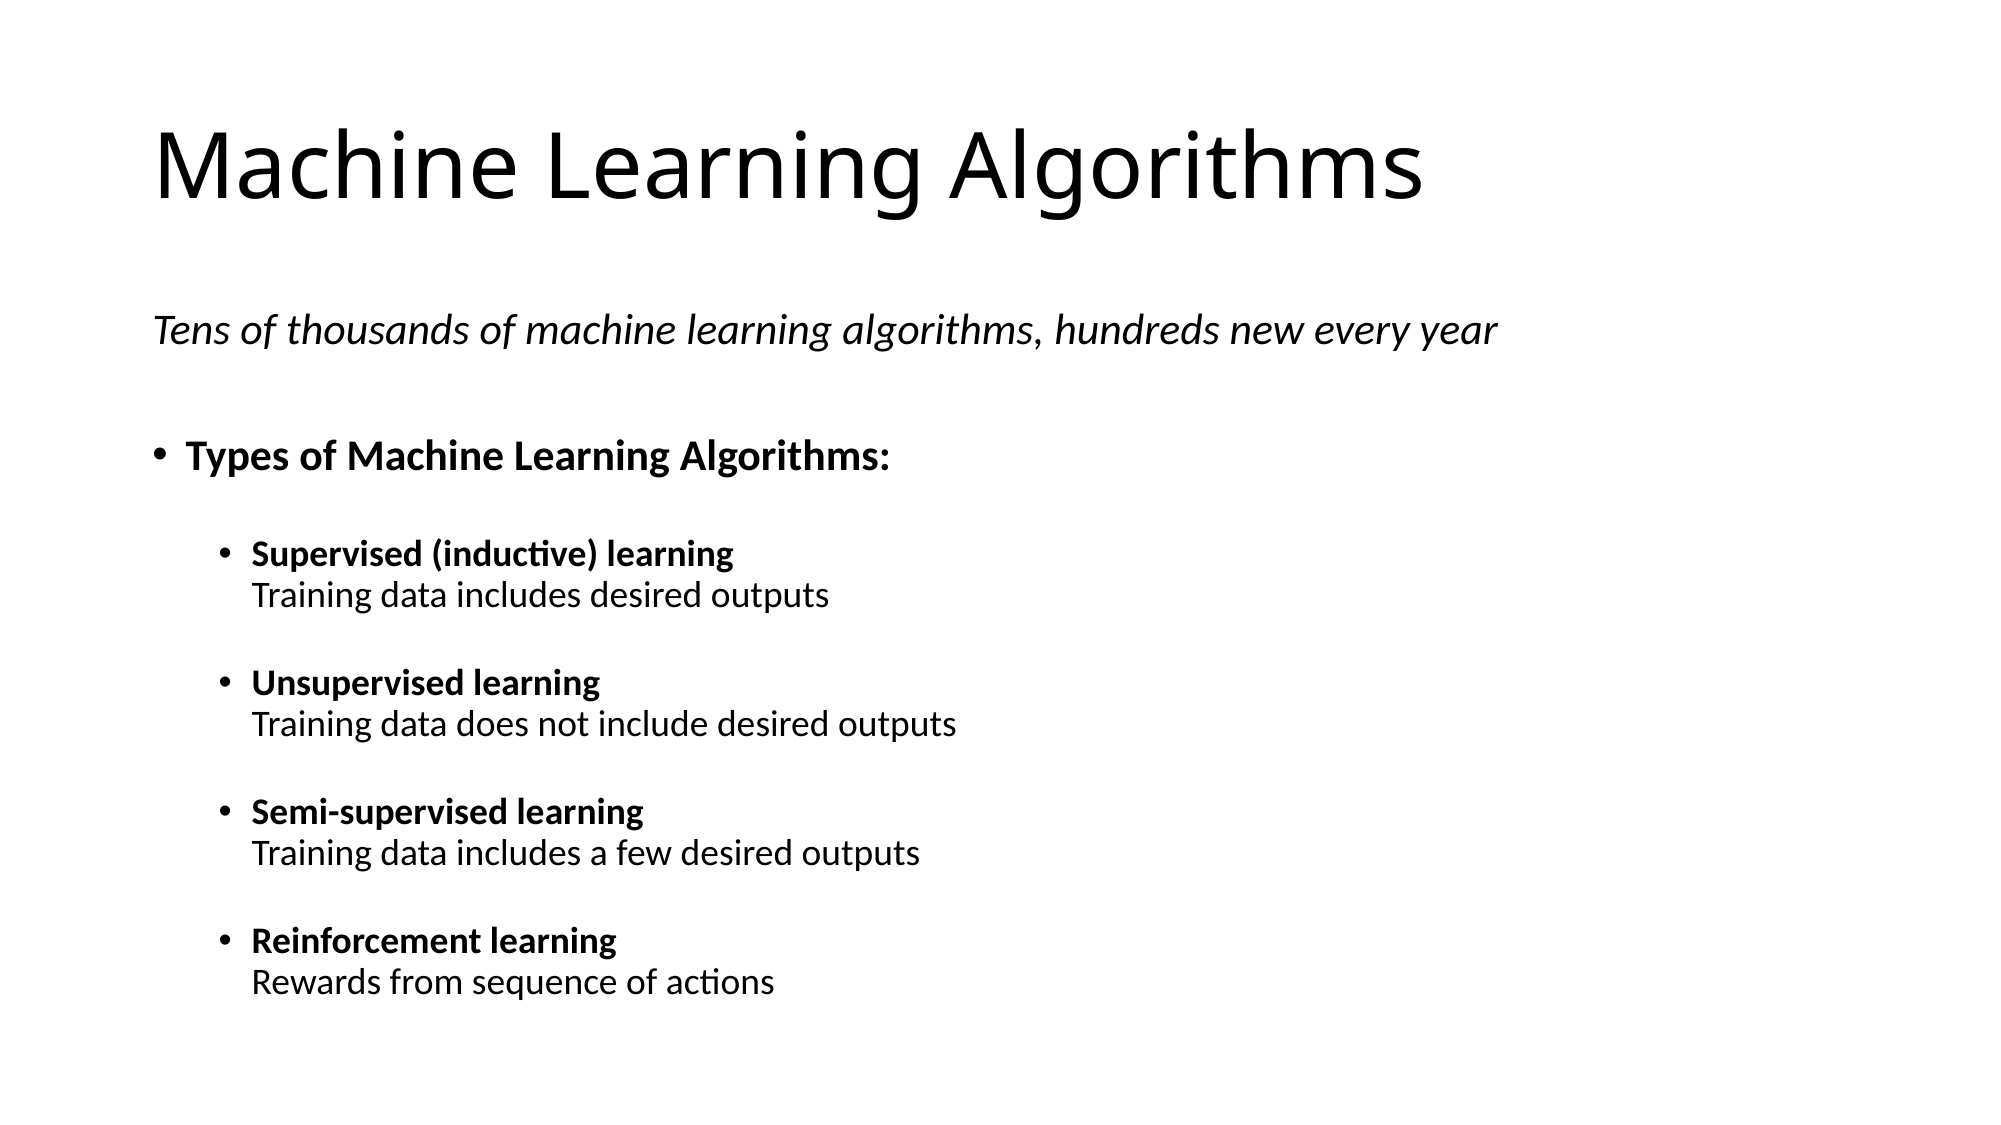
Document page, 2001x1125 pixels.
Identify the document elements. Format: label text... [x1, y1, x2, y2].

list Tens of thousands of machine learning algorithms, hundreds new every year Types of Machine Learning Algorithms: Supervised (inductive) learning Training data includes desired outputs Unsupervised learning Training data does not include desired outputs Semi-supervised learning Training data includes a few desired outputs Reinforcement learning Rewards from sequence of actions [137, 299, 1863, 1014]
title Machine Learning Algorithms [137, 59, 1863, 278]
